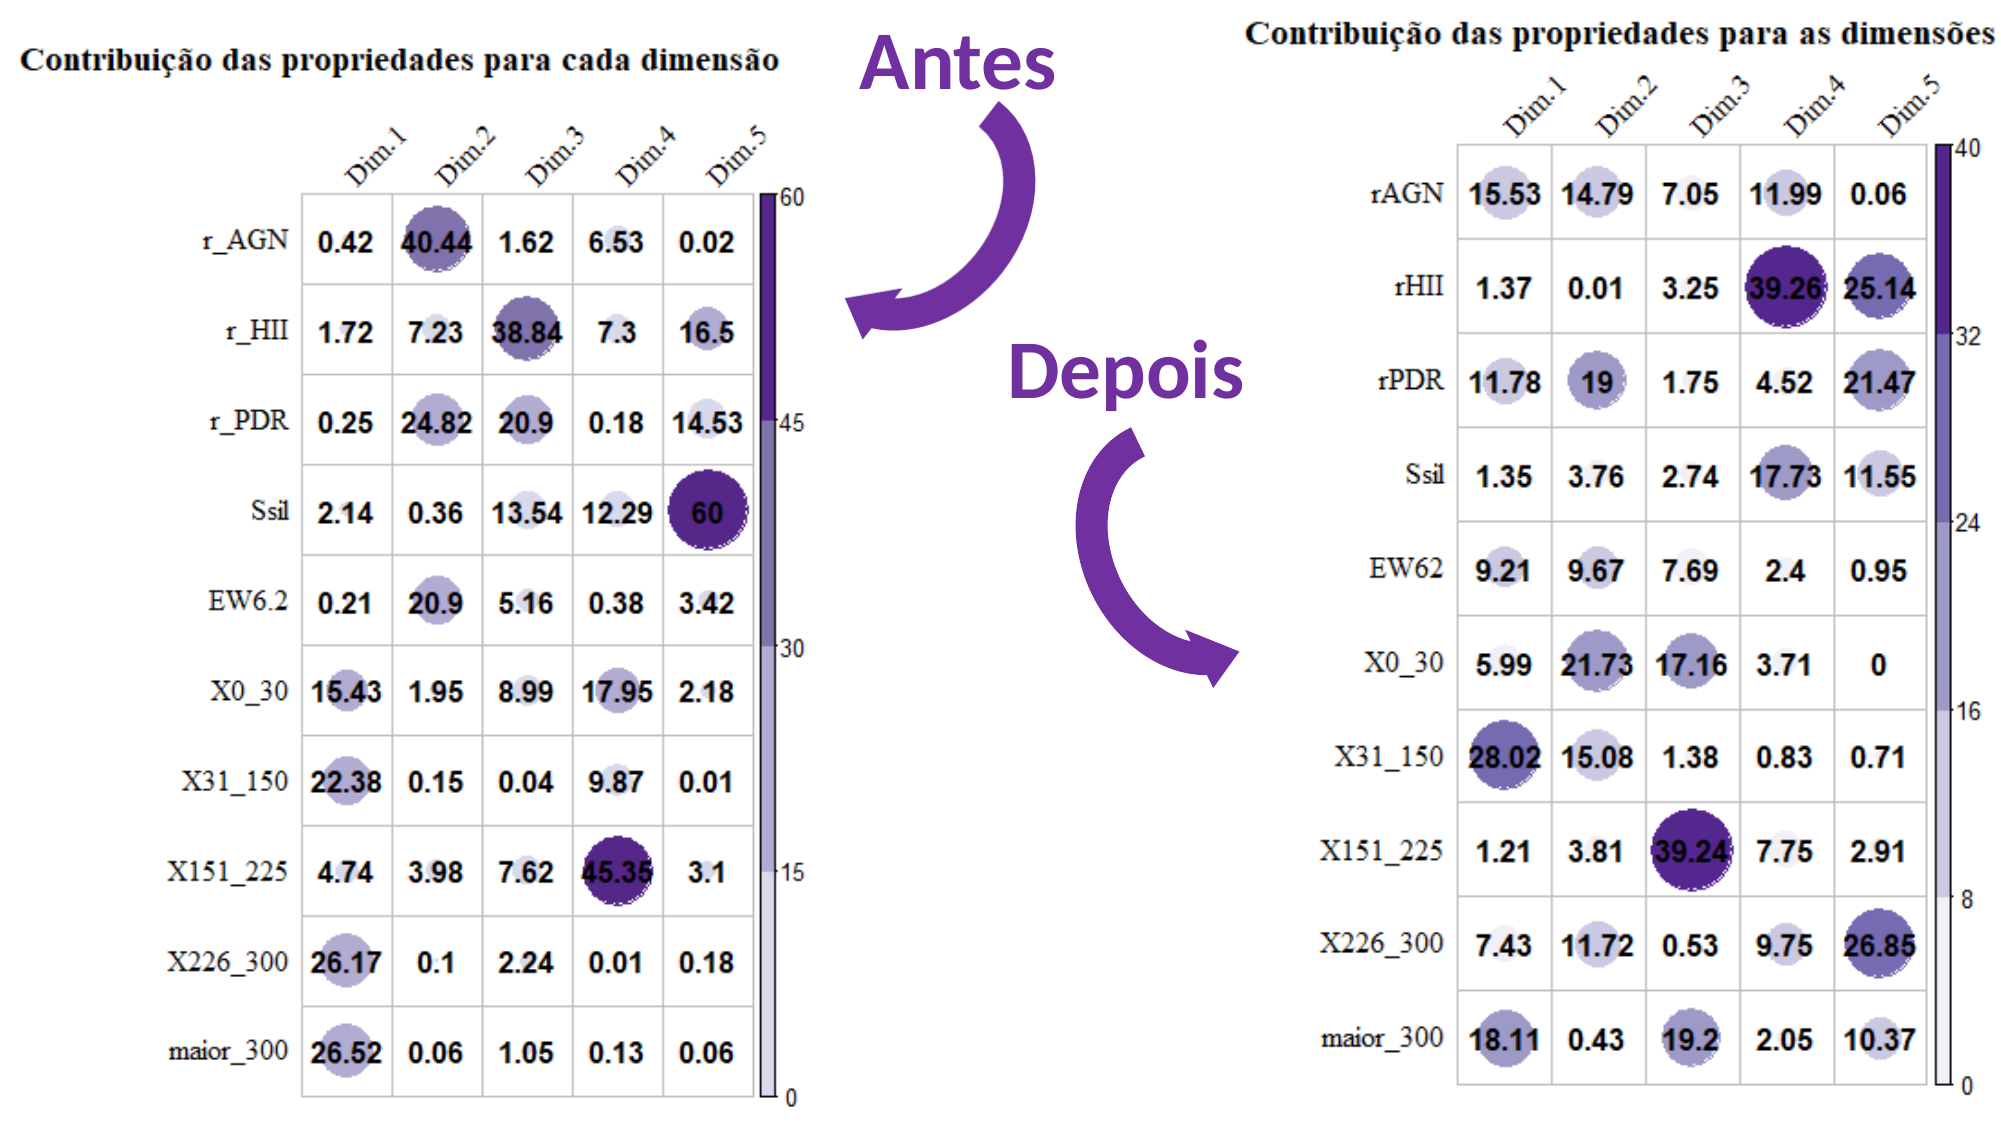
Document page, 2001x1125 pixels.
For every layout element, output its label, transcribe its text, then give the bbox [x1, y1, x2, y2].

picture [1243, 15, 2000, 1110]
picture [0, 21, 1037, 1125]
text_box Depois [992, 308, 1238, 423]
text_box Antes [844, 0, 1188, 114]
text_box [1076, 428, 1238, 687]
